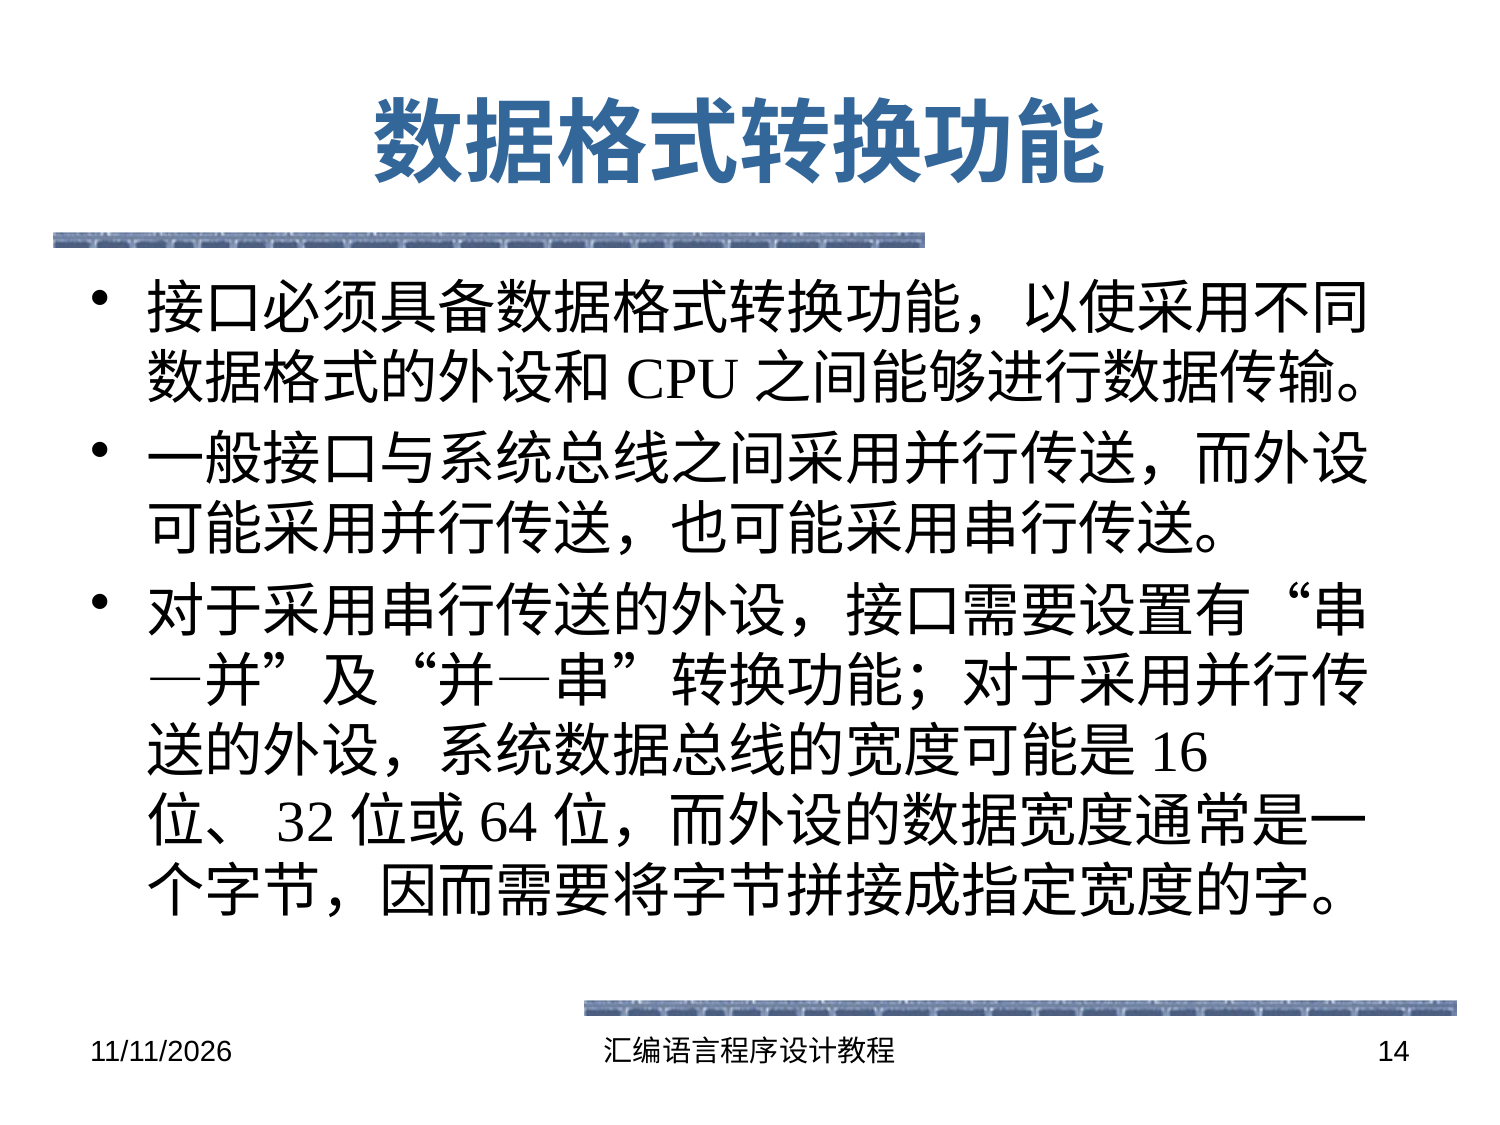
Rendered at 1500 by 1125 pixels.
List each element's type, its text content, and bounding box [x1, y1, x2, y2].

picture [584, 999, 1457, 1016]
picture [53, 231, 925, 248]
list 接口必须具备数据格式转换功能，以使采用不同数据格式的外设和CPU之间能够进行数据传输。 一般接口与系统总线之间采用并行传送，而外设可能采用并行传送，也可能采用串行传送。 对于采用串行传送的外设，接口需要设置有“串—并”及“并—串”转换功能；对于采用并行传送的外设，系统数据总线的宽度可能是16位、32位或64位，而外设的数据宽度通常是一个字节，因而需要将字节拼接成指定宽度的字。 [74, 262, 1426, 1006]
title 数据格式转换功能 [74, 44, 1426, 233]
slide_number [74, 1024, 426, 1103]
slide_number 14 [1074, 1024, 1426, 1103]
footer 汇编语言程序设计教程 [512, 1024, 988, 1103]
